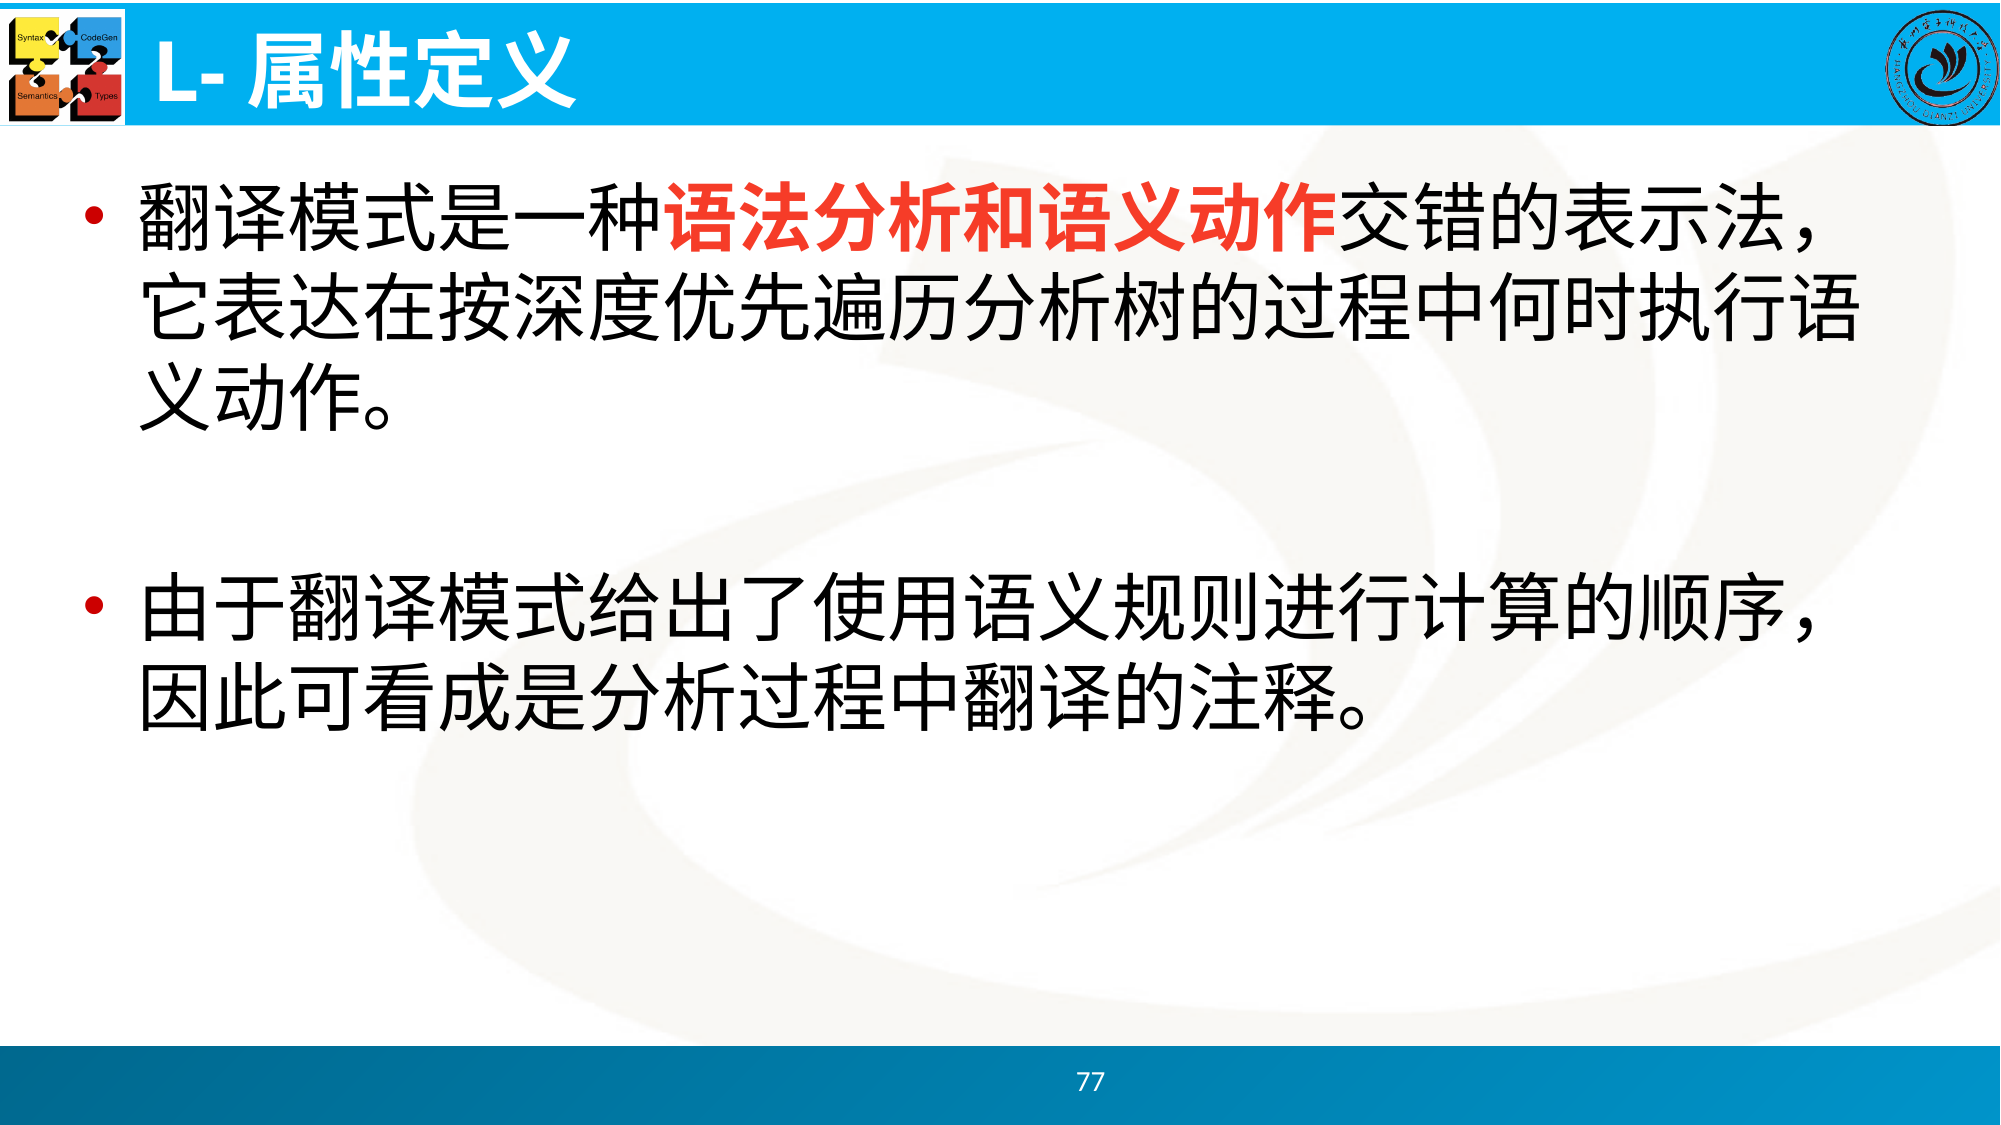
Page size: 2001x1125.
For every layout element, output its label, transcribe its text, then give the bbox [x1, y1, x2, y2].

title L-属性定义 [137, 6, 1934, 126]
list 翻译模式是一种语法分析和语义动作交错的表示法，它表达在按深度优先遍历分析树的过程中何时执行语义动作。 由于翻译模式给出了使用语义规则进行计算的顺序，因此可看成是分析过程中翻译的注释。 [66, 162, 1934, 980]
slide_number 77 [873, 1042, 1308, 1118]
